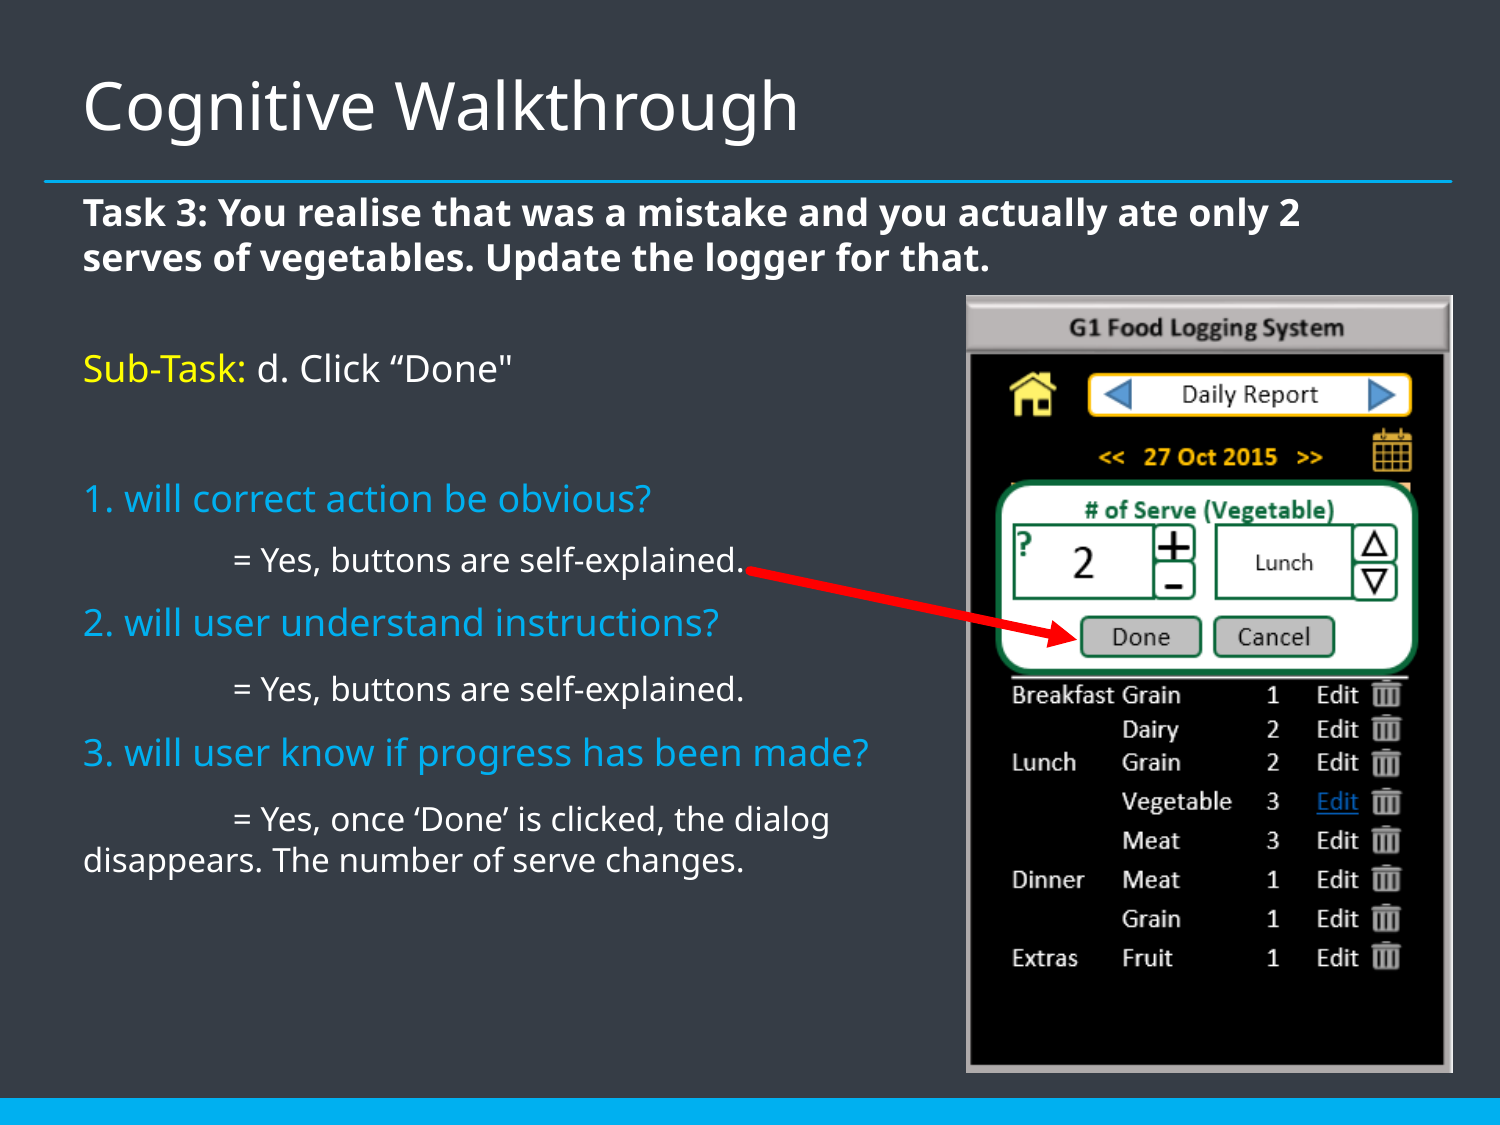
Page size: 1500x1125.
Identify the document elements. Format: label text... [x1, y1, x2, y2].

text_box Task 3: You realise that was a mistake and you actually ate only 2 serves of vegetables. Update the logger for that. [67, 183, 1430, 287]
picture [965, 295, 1453, 1073]
list Sub-Task: d. Click “Done" 1. will correct action be obvious? = Yes, buttons are self-explained. 2. will user understand instructions? = Yes, buttons are self-explained. 3. will user know if progress has been made? = Yes, once ‘Done’ is clicked, the dialog disappears. The number of serve changes. [67, 337, 950, 1050]
text_box Cognitive Walkthrough [67, 25, 1430, 180]
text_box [749, 570, 1078, 641]
text_box [0, 1098, 1500, 1125]
